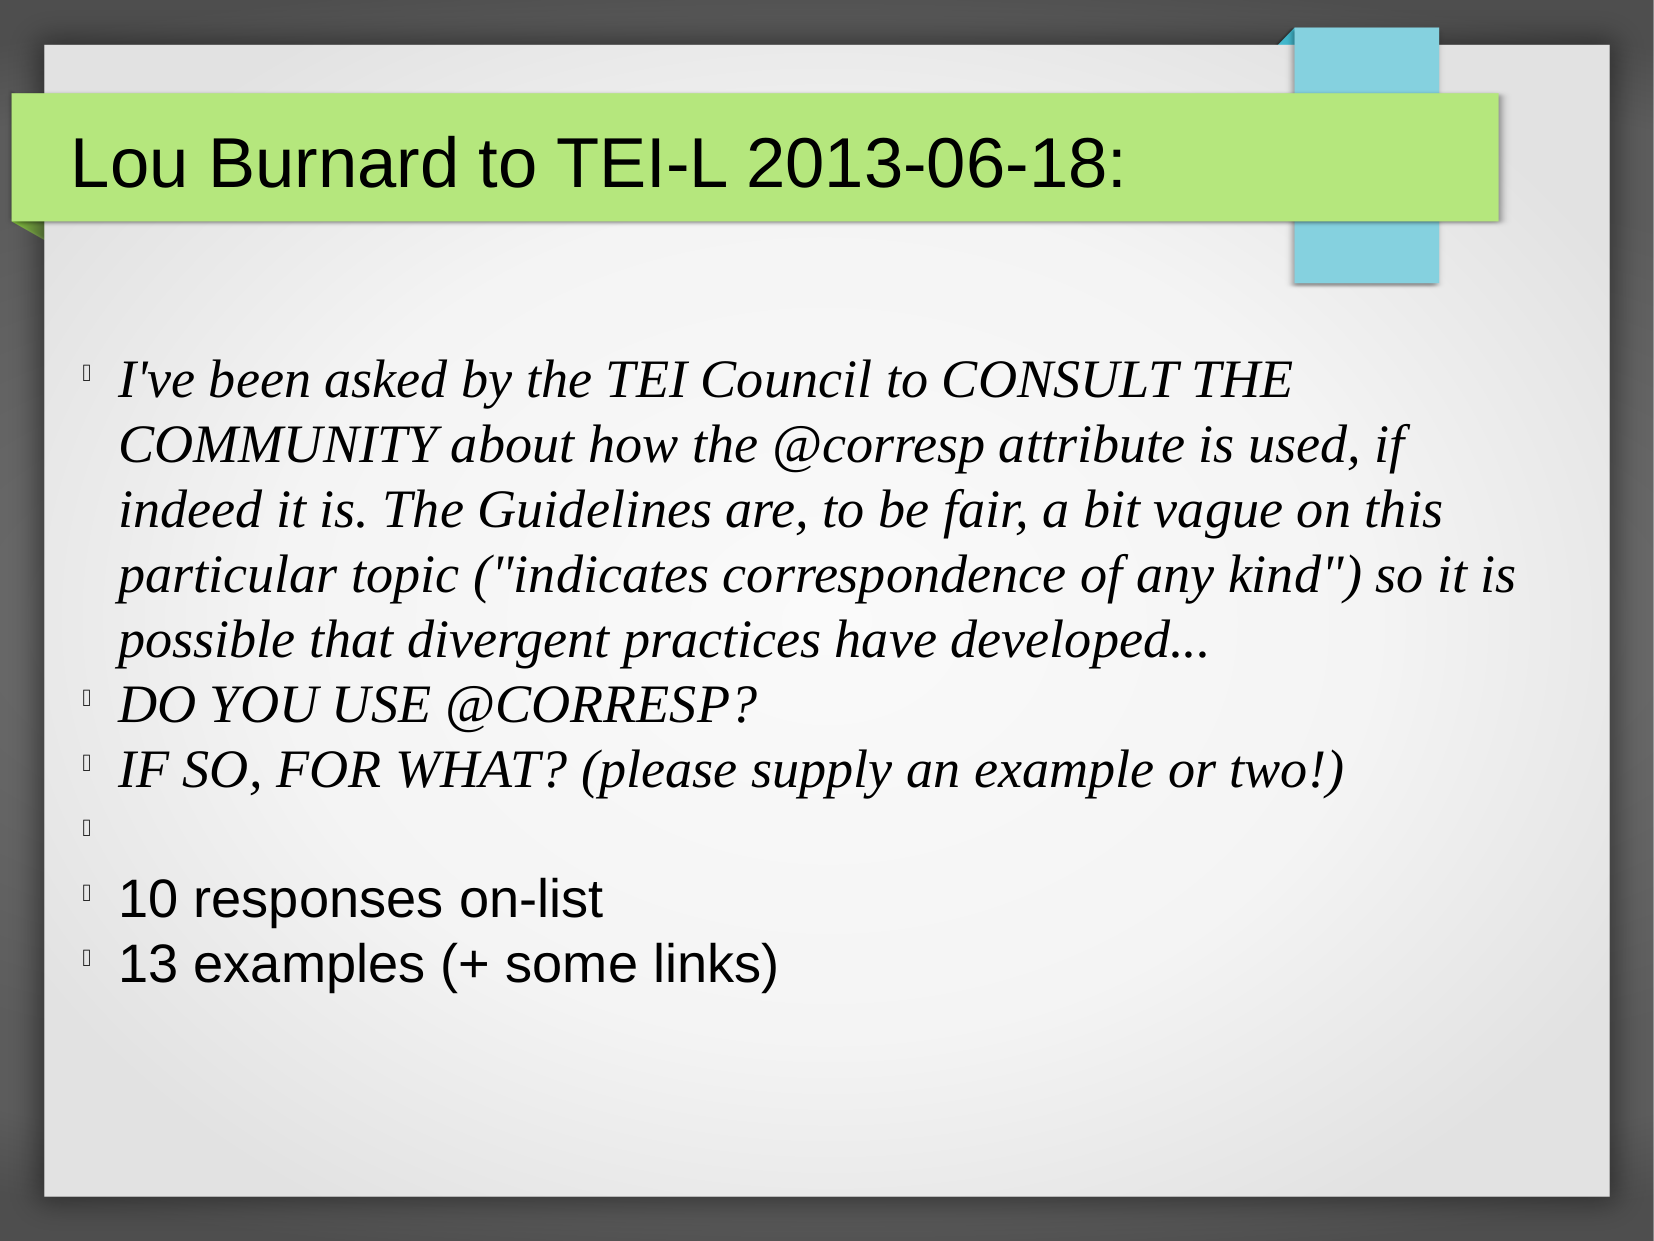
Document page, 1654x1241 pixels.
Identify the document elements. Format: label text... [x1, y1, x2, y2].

text_box I've been asked by the TEI Council to CONSULT THE COMMUNITY about how the @corresp attribute is used, if indeed it is. The Guidelines are, to be fair, a bit vague on this particular topic ("indicates correspondence of any kind") so it is possible that divergent practices have developed... DO YOU USE @CORRESP? IF SO, FOR WHAT? (please supply an example or two!) 10 responses on-list 13 examples (+ some links) [82, 343, 1538, 1063]
picture [0, 0, 1654, 1241]
text_box Lou Burnard to TEI-L 2013-06-18: [70, 106, 1229, 213]
